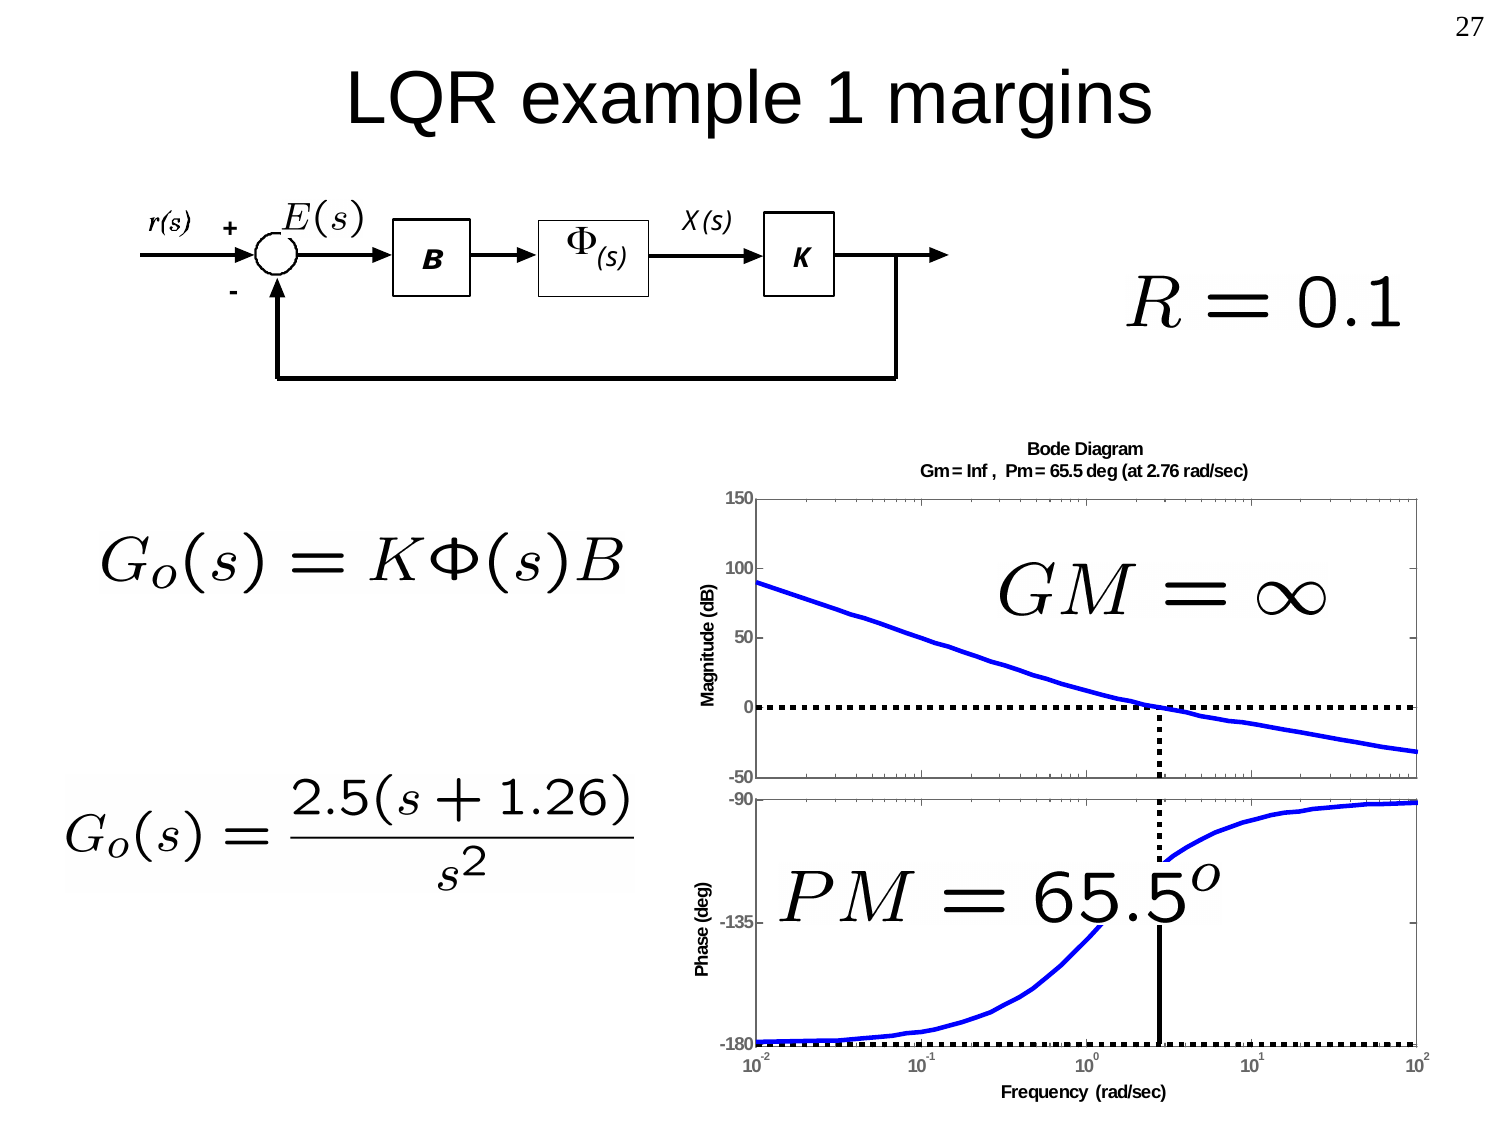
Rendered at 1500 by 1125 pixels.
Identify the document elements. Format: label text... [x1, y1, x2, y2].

picture [137, 199, 951, 382]
picture [1124, 274, 1401, 331]
title LQR example 1 margins [112, 0, 1388, 188]
picture [65, 410, 1500, 1125]
slide_number 27 [1388, 0, 1500, 76]
